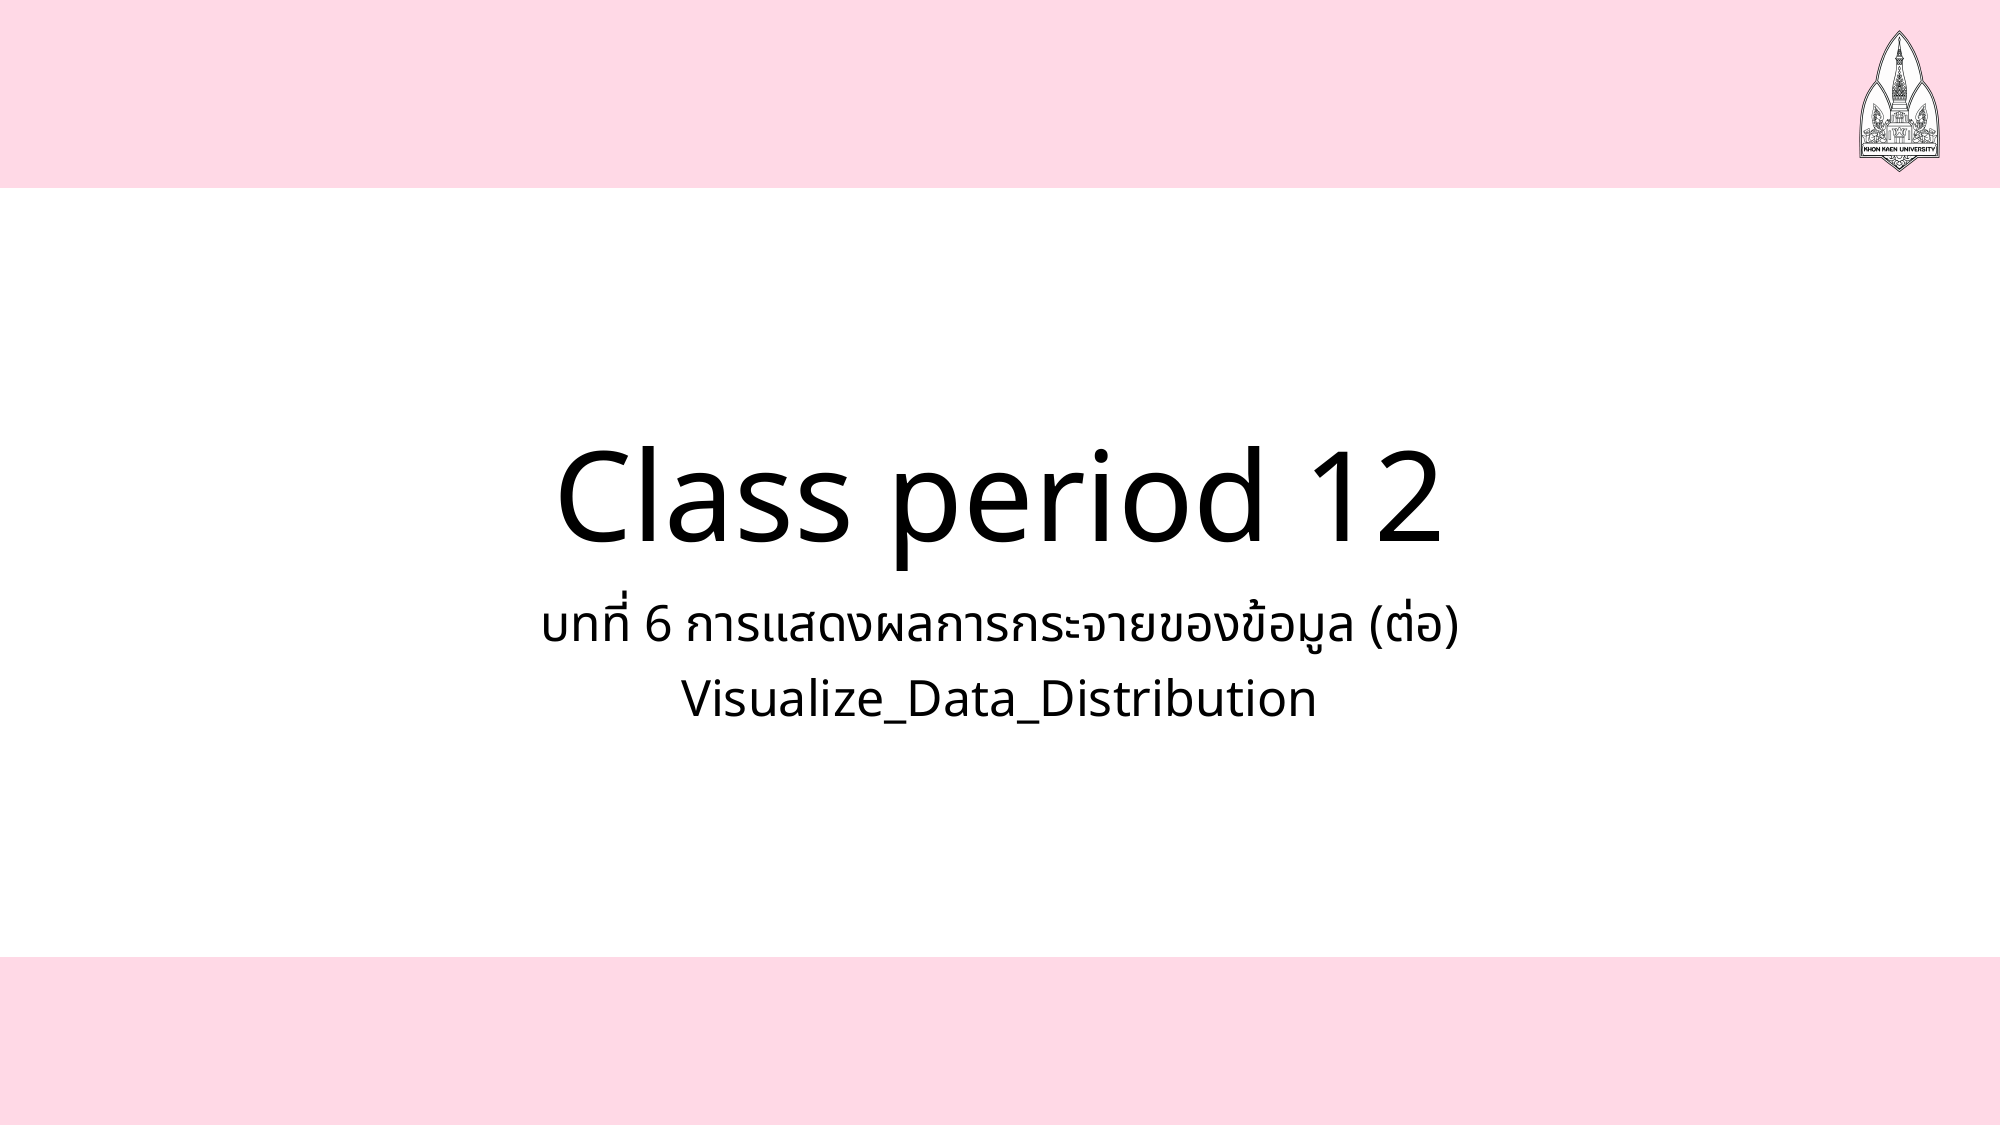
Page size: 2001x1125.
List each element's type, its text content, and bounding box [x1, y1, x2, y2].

subtitle บทที่ 6 การแสดงผลการกระจายของข้อมูล (ต่อ) Visualize_Data_Distribution [249, 590, 1750, 863]
title Class period 12 [249, 184, 1750, 576]
text_box [0, 0, 2000, 188]
text_box [0, 957, 2000, 1125]
picture [1812, 19, 1993, 187]
